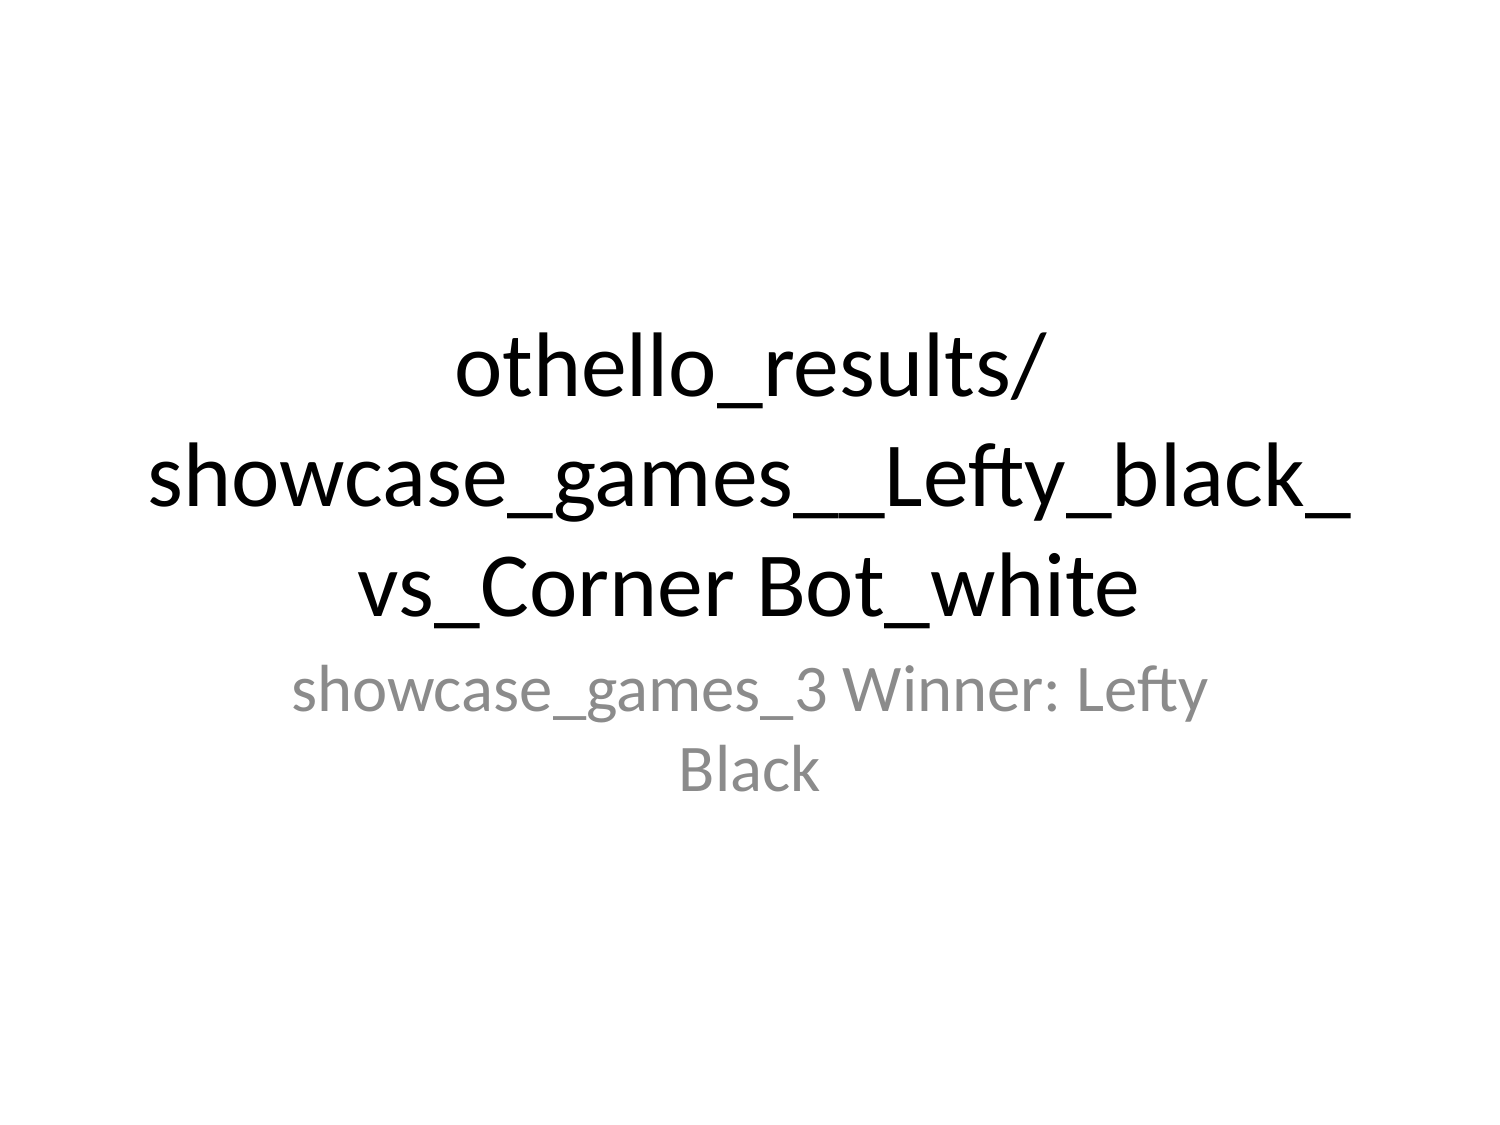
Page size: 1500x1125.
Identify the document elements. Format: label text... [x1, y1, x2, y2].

title othello_results/showcase_games__Lefty_black_vs_Corner Bot_white [112, 349, 1388, 591]
subtitle showcase_games_3 Winner: Lefty Black [225, 637, 1275, 925]
